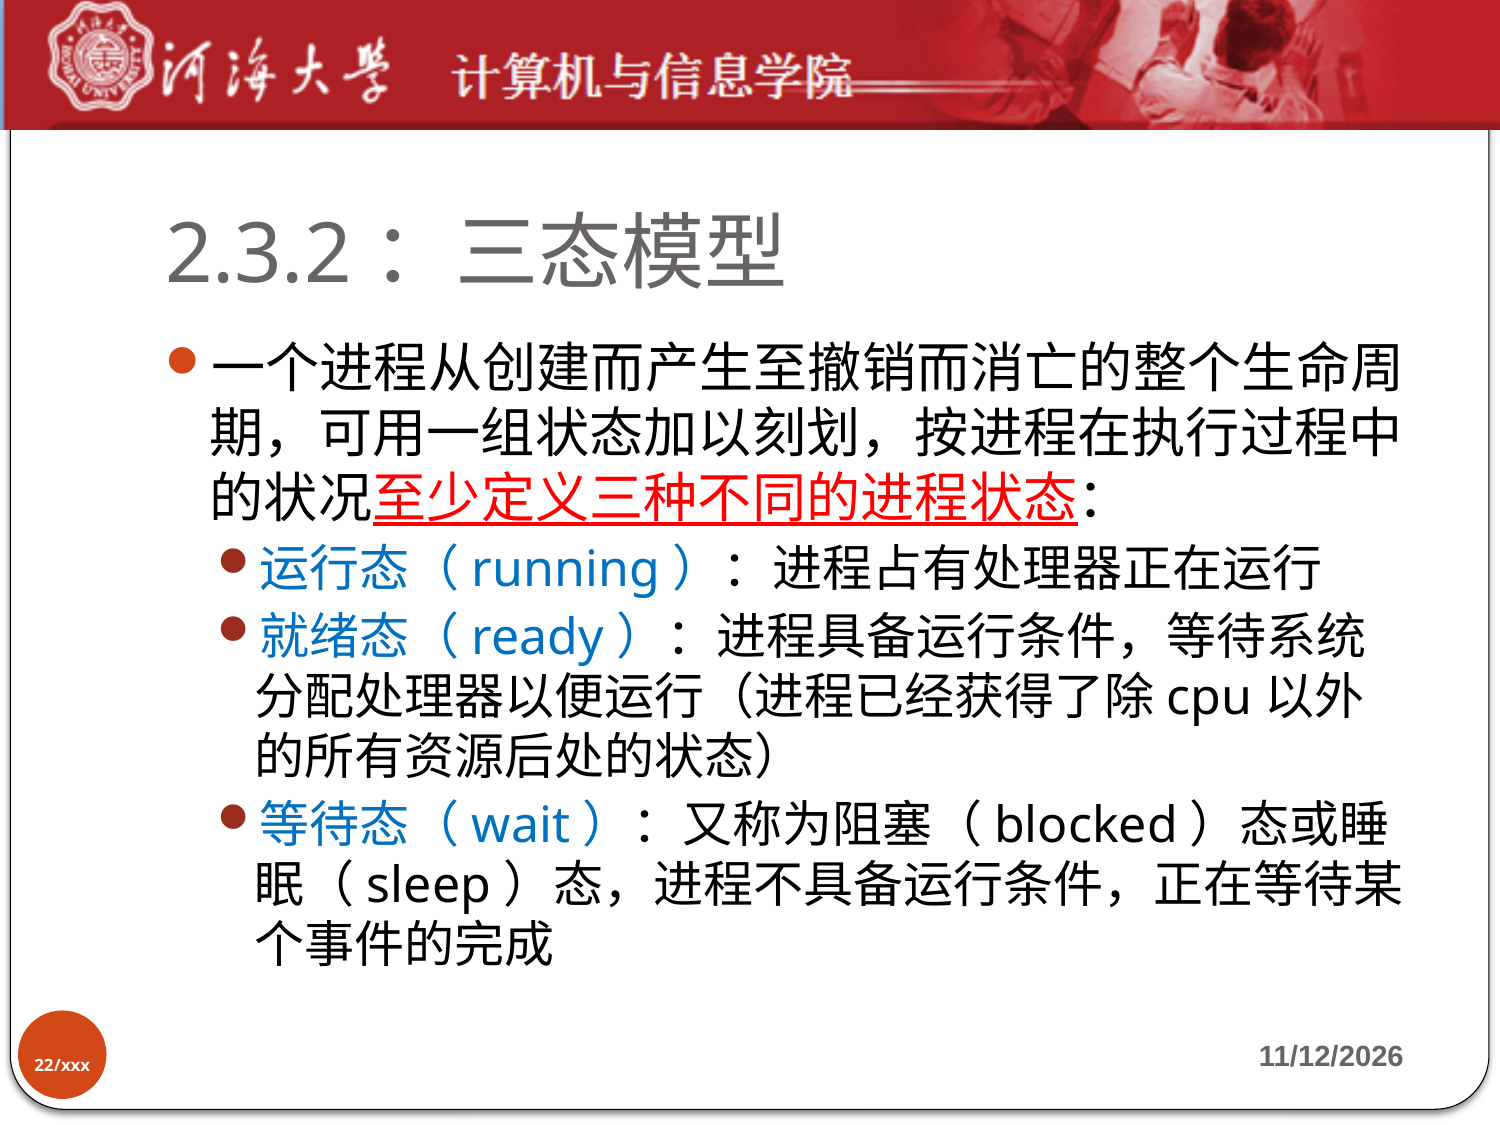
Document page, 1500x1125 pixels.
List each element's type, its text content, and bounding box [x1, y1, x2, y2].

title 2.3.2：三态模型 [150, 142, 1425, 315]
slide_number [1012, 1015, 1419, 1094]
list 一个进程从创建而产生至撤销而消亡的整个生命周期，可用一组状态加以刻划，按进程在执行过程中的状况至少定义三种不同的进程状态： 运行态（running）：进程占有处理器正在运行 就绪态（ready）：进程具备运行条件，等待系统分配处理器以便运行（进程已经获得了除cpu以外的所有资源后处的状态） 等待态（wait）：又称为阻塞（blocked）态或睡眠（sleep）态，进程不具备运行条件，正在等待某个事件的完成 [150, 326, 1425, 988]
slide_number 22/xxx [18, 1010, 107, 1099]
picture [0, 0, 1500, 130]
